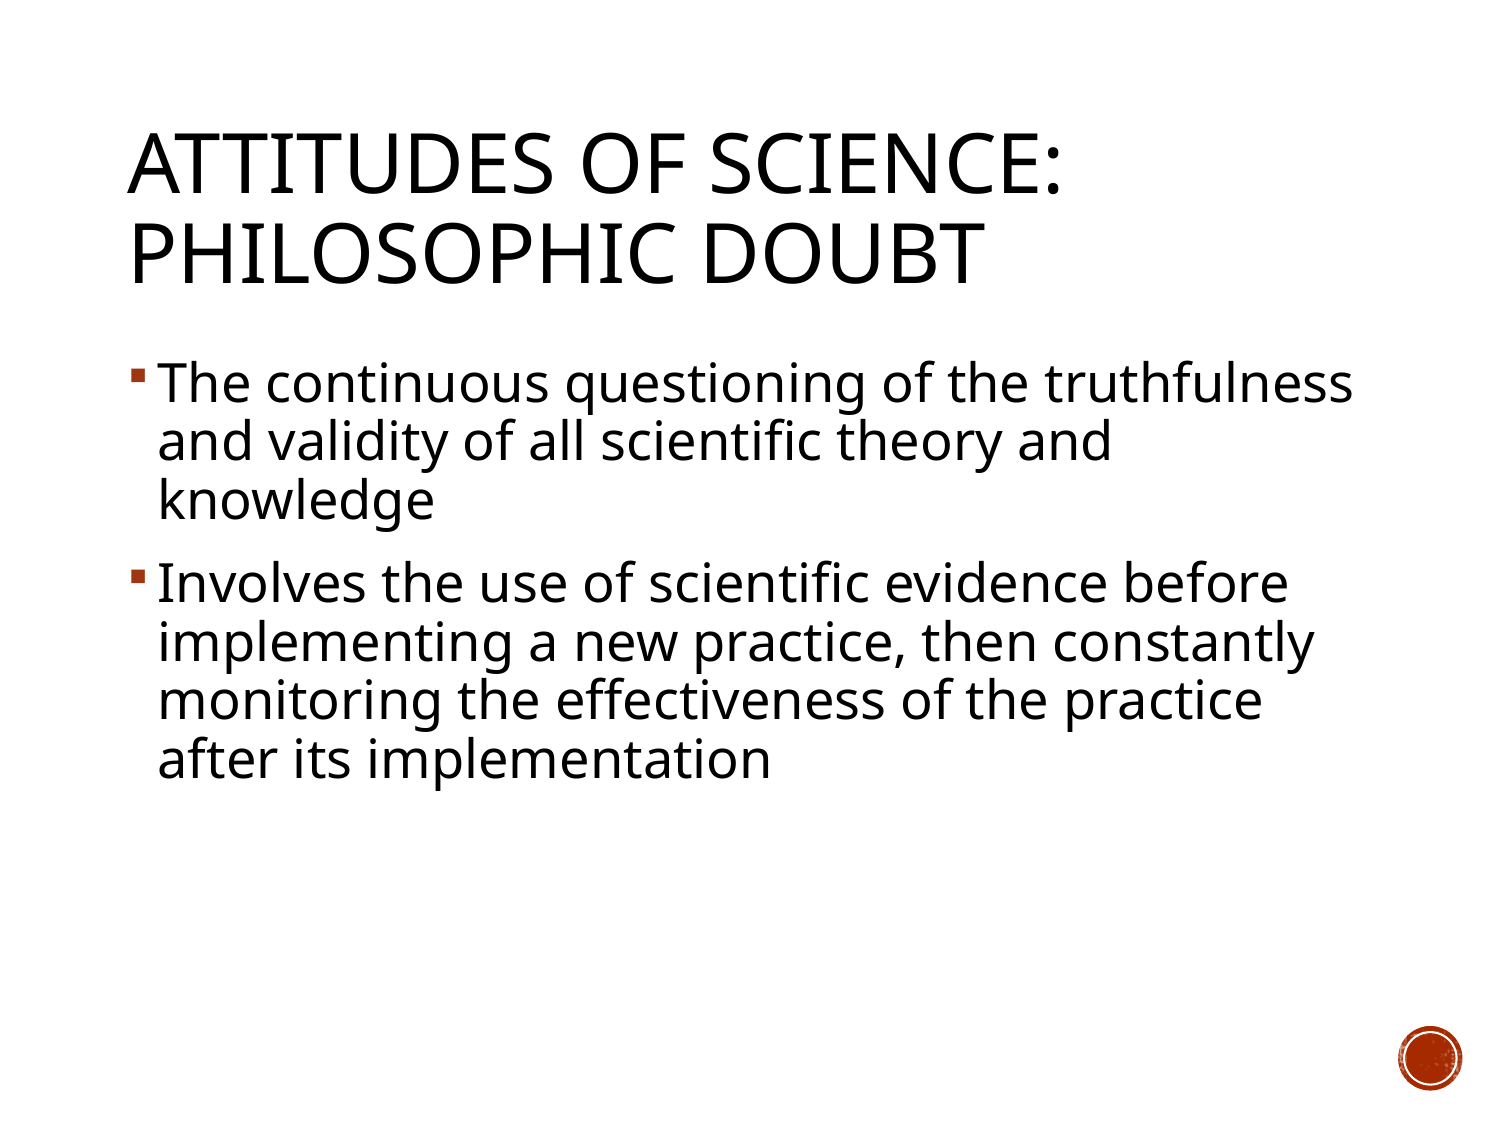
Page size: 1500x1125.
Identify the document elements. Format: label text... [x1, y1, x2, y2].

list The continuous questioning of the truthfulness and validity of all scientific theory and knowledge Involves the use of scientific evidence before implementing a new practice, then constantly monitoring the effectiveness of the practice after its implementation [112, 348, 1388, 1013]
title Attitudes of Science: Philosophic Doubt [112, 79, 1388, 344]
